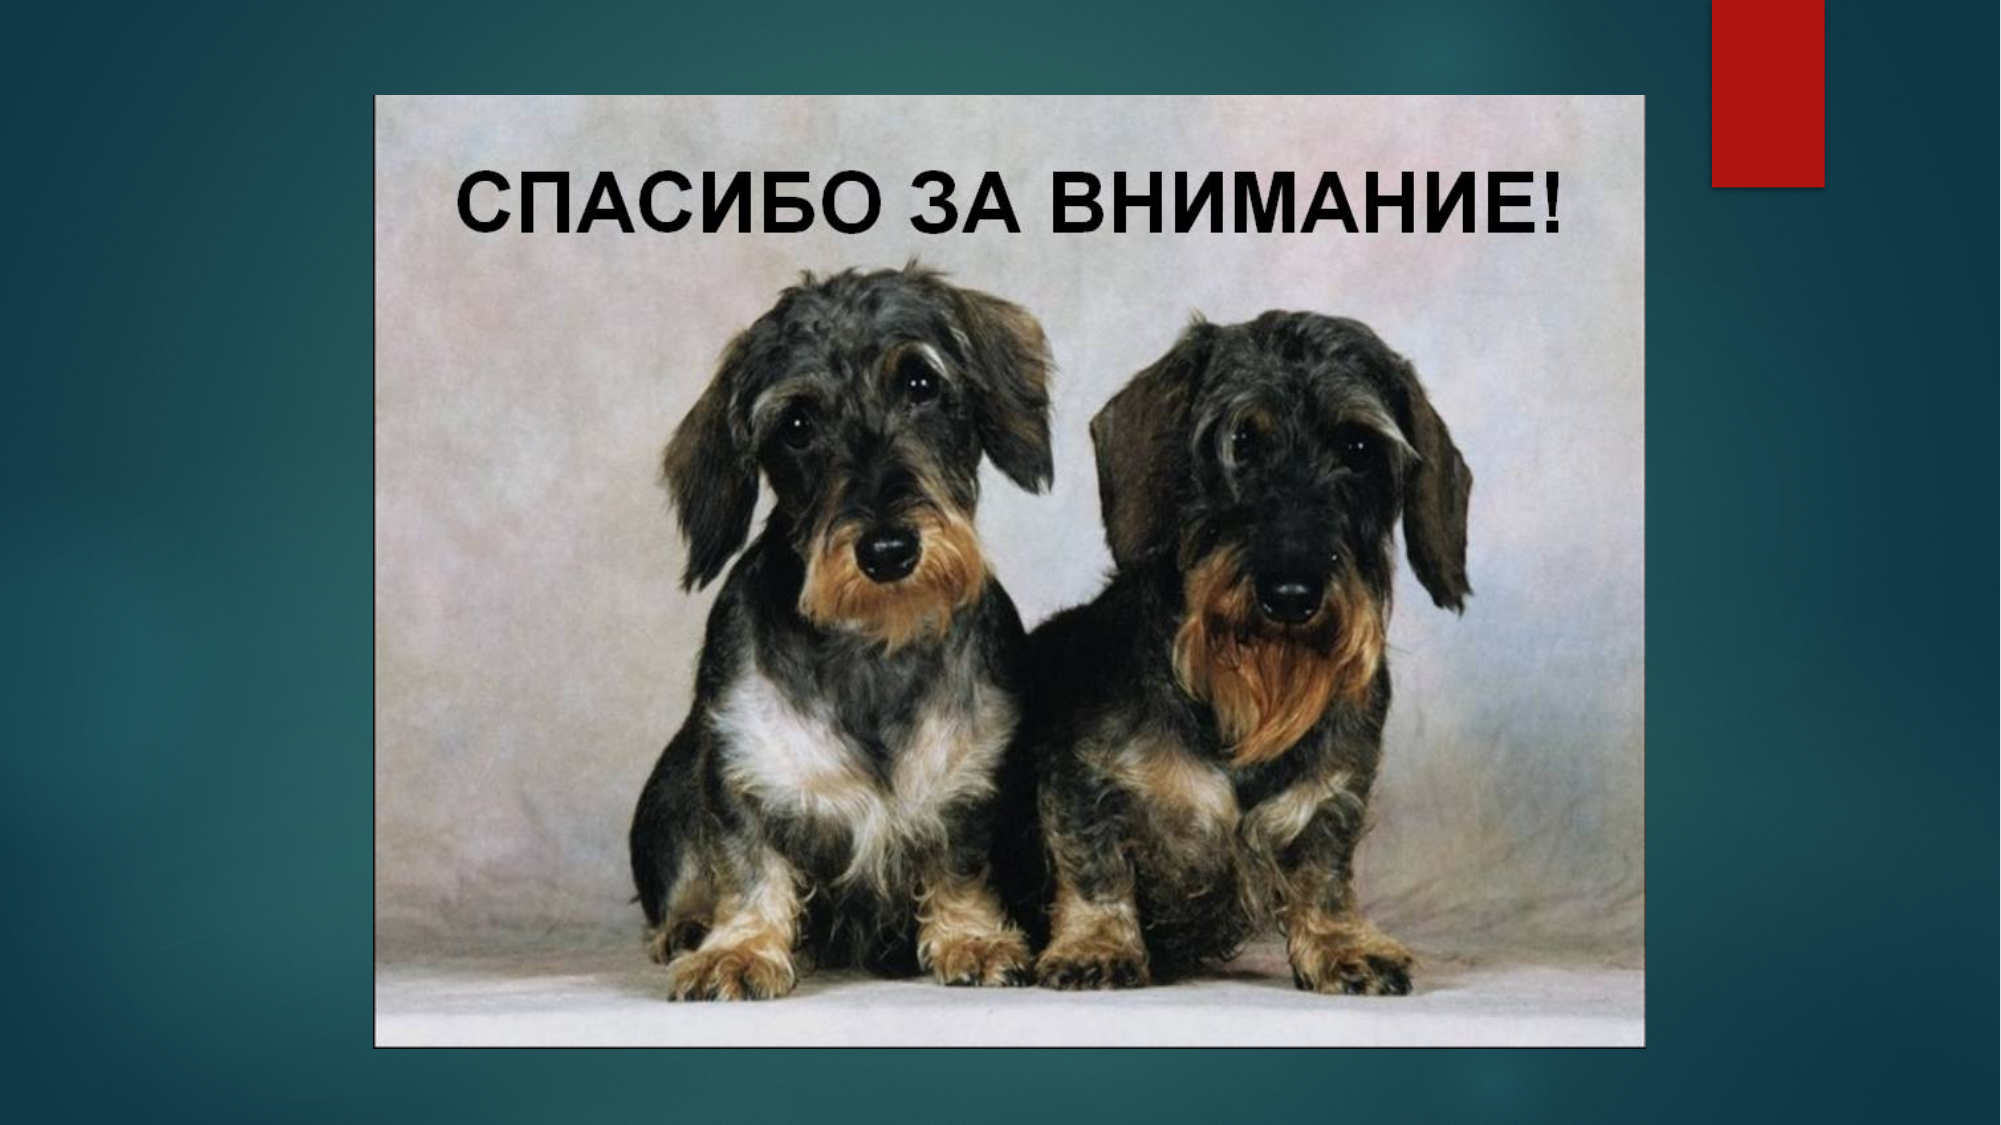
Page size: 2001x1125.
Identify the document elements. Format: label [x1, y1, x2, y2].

picture [0, 0, 1646, 1125]
